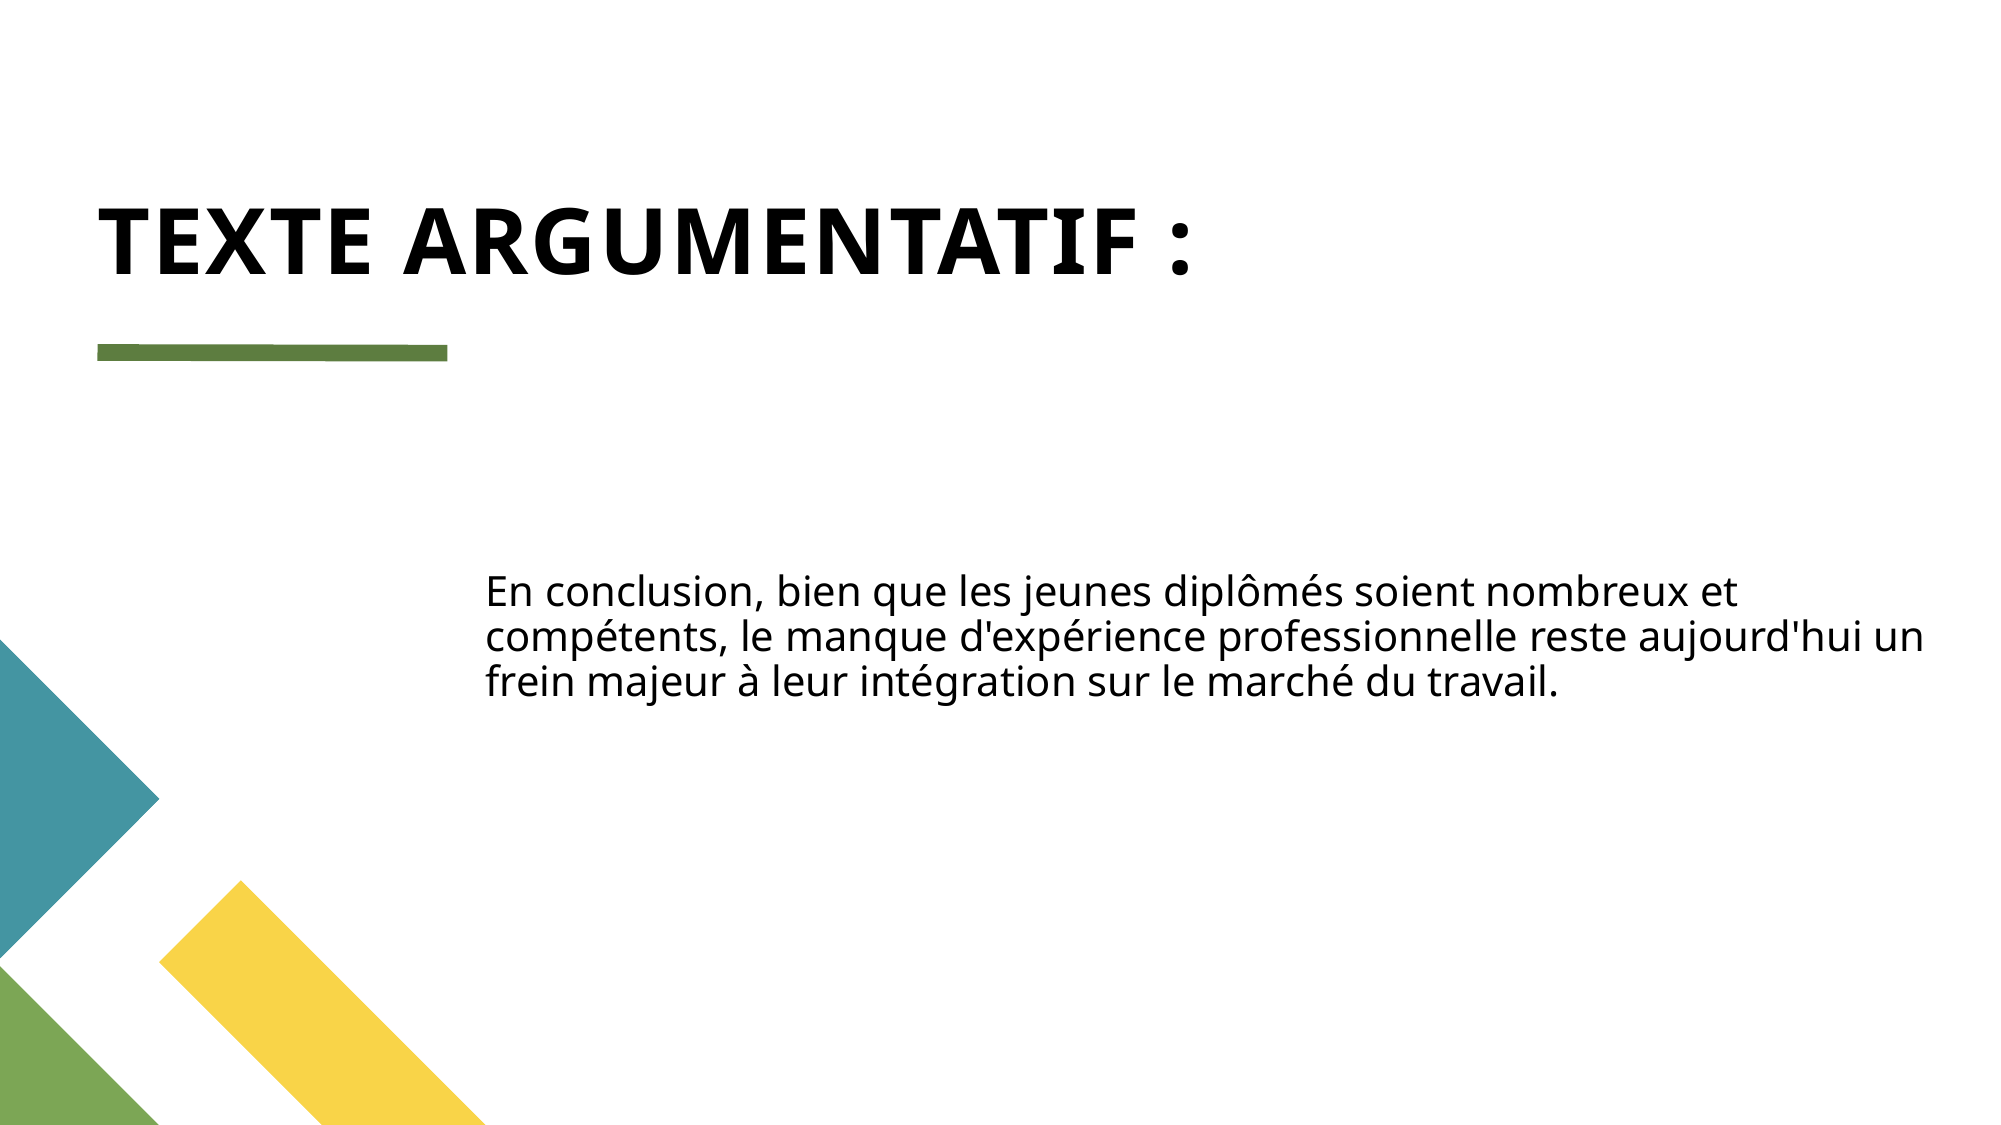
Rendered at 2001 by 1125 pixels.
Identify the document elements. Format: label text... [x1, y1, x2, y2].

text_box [0, 639, 486, 1125]
title TEXTE ARGUMENTATIF : [97, 16, 1882, 293]
list En conclusion, bien que les jeunes diplômés soient nombreux et compétents, le manque d'expérience professionnelle reste aujourd'hui un frein majeur à leur intégration sur le marché du travail. [485, 533, 1944, 780]
